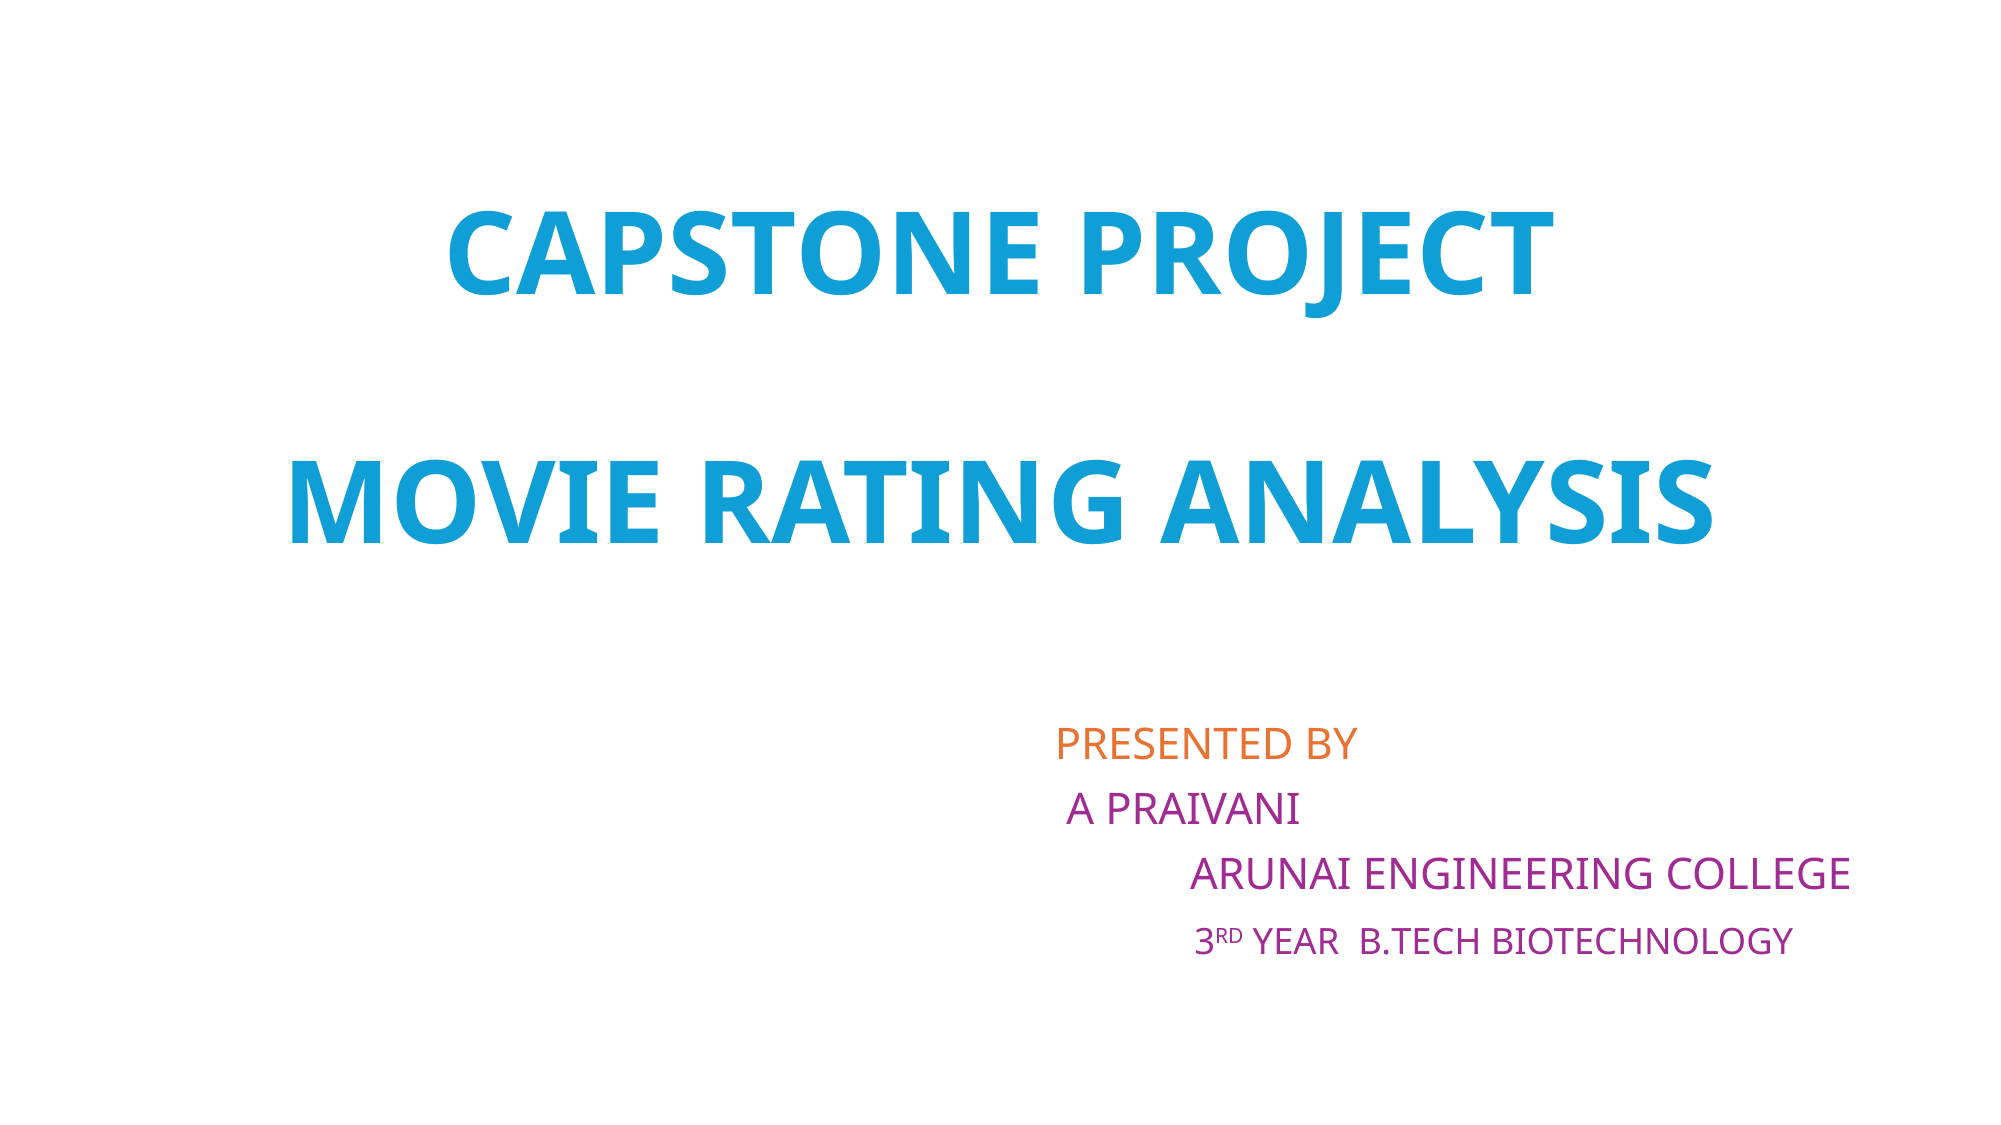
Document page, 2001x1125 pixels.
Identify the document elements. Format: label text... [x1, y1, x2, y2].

title CAPSTONE PROJECT MOVIE RATING ANALYSIS [249, 184, 1750, 576]
subtitle PRESENTED BY A PRAIVANI ARUNAI ENGINEERING COLLEGE 3RD YEAR B.TECH BIOTECHNOLOGY [162, 714, 2000, 1021]
